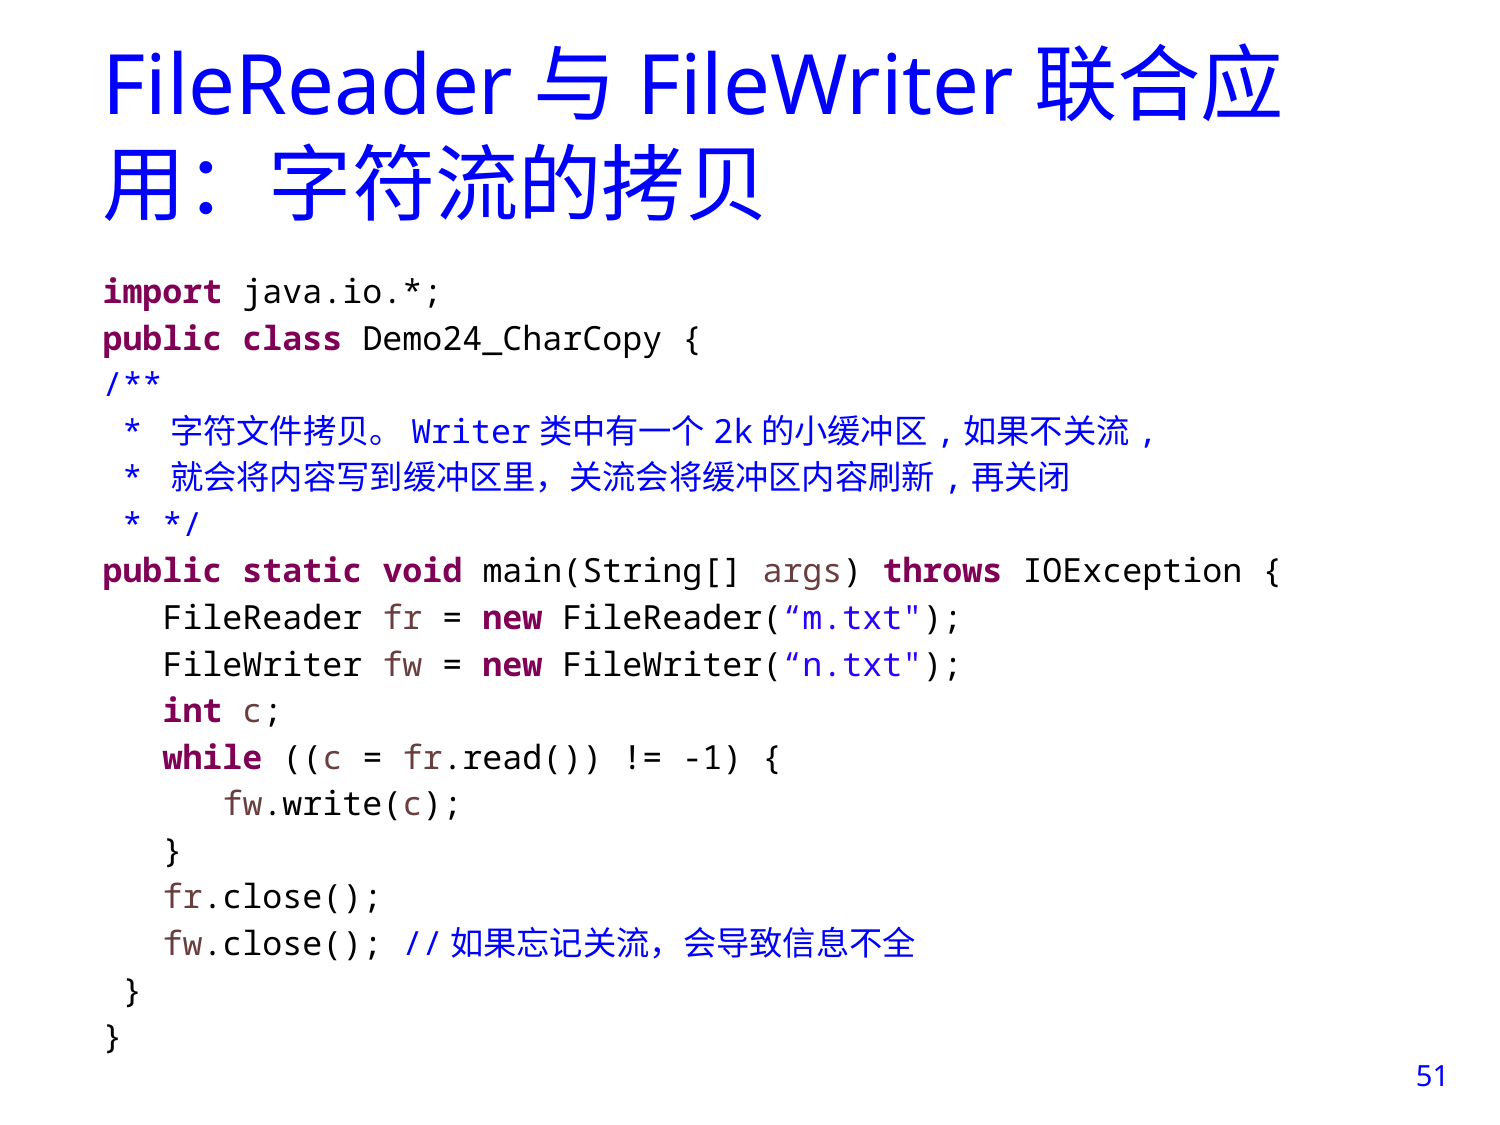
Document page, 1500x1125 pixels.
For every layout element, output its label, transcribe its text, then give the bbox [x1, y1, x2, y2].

slide_number 51 [1364, 1049, 1465, 1125]
title FileReader与FileWriter联合应用：字符流的拷贝 [87, 37, 1363, 225]
list import java.io.*; public class Demo24_CharCopy { /** * 字符文件拷贝。Writer类中有一个2k的小缓冲区,如果不关流, * 就会将内容写到缓冲区里，关流会将缓冲区内容刷新,再关闭 * */ public static void main(String[] args) throws IOException { FileReader fr = new FileReader(“m.txt"); FileWriter fw = new FileWriter(“n.txt"); int c; while ((c = fr.read()) != -1) { fw.write(c); } fr.close(); fw.close(); //如果忘记关流，会导致信息不全 } } [87, 262, 1363, 1025]
